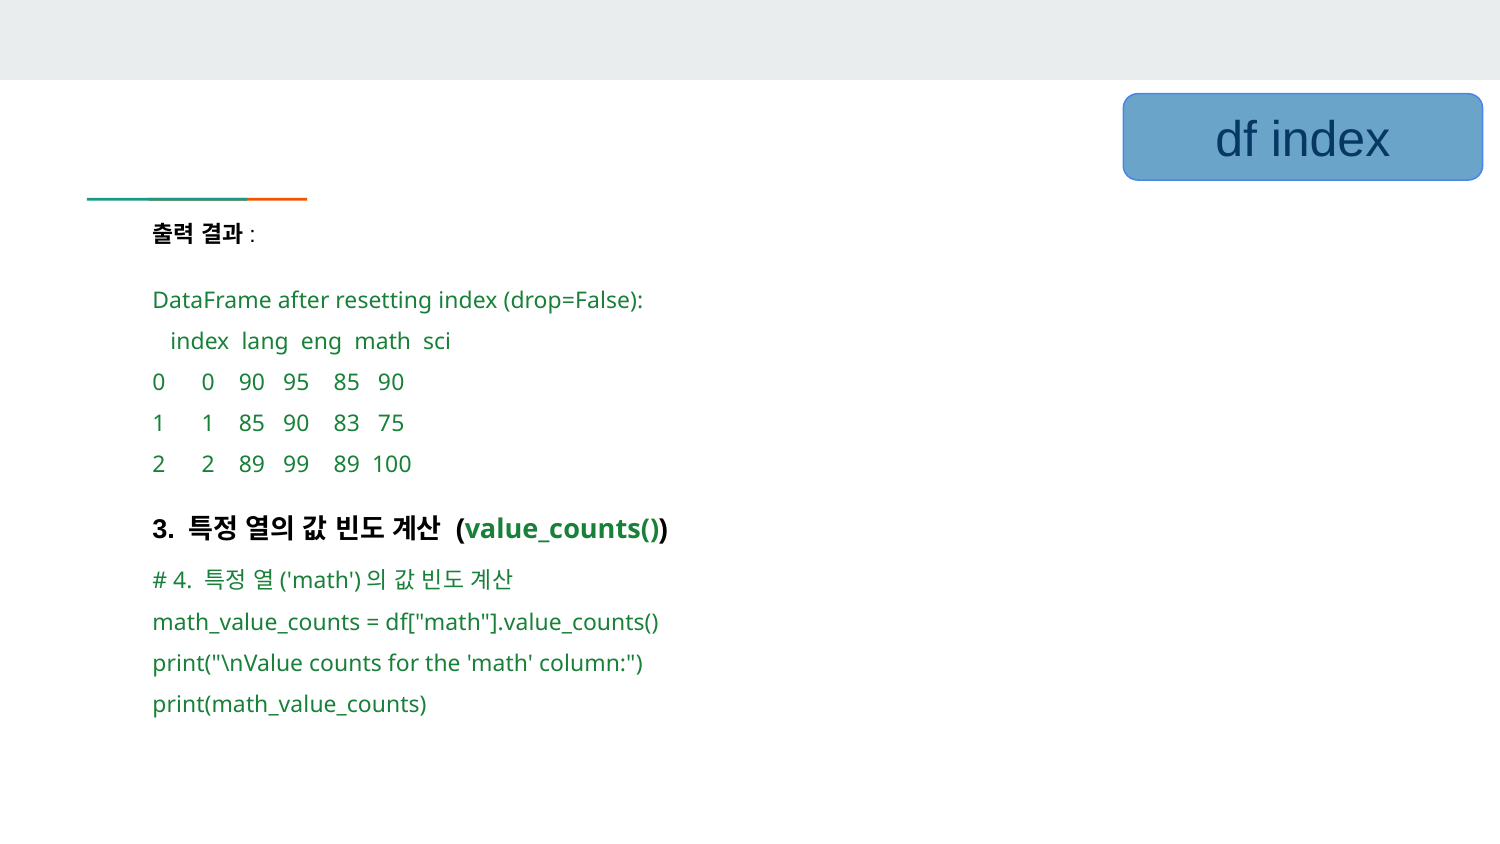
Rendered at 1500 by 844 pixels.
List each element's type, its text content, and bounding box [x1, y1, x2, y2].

text_box df index [1123, 93, 1483, 181]
text_box 출력 결과: DataFrame after resetting index (drop=False): index lang eng math sci 0 0 90 95 85 90 1 1 85 90 83 75 2 2 89 99 89 100 3. 특정 열의 값 빈도 계산 (value_counts()) # 4. 특정 열('math')의 값 빈도 계산 math_value_counts = df["math"].value_counts() print("\nValue counts for the 'math' column:") print(math_value_counts) [137, 200, 1360, 732]
